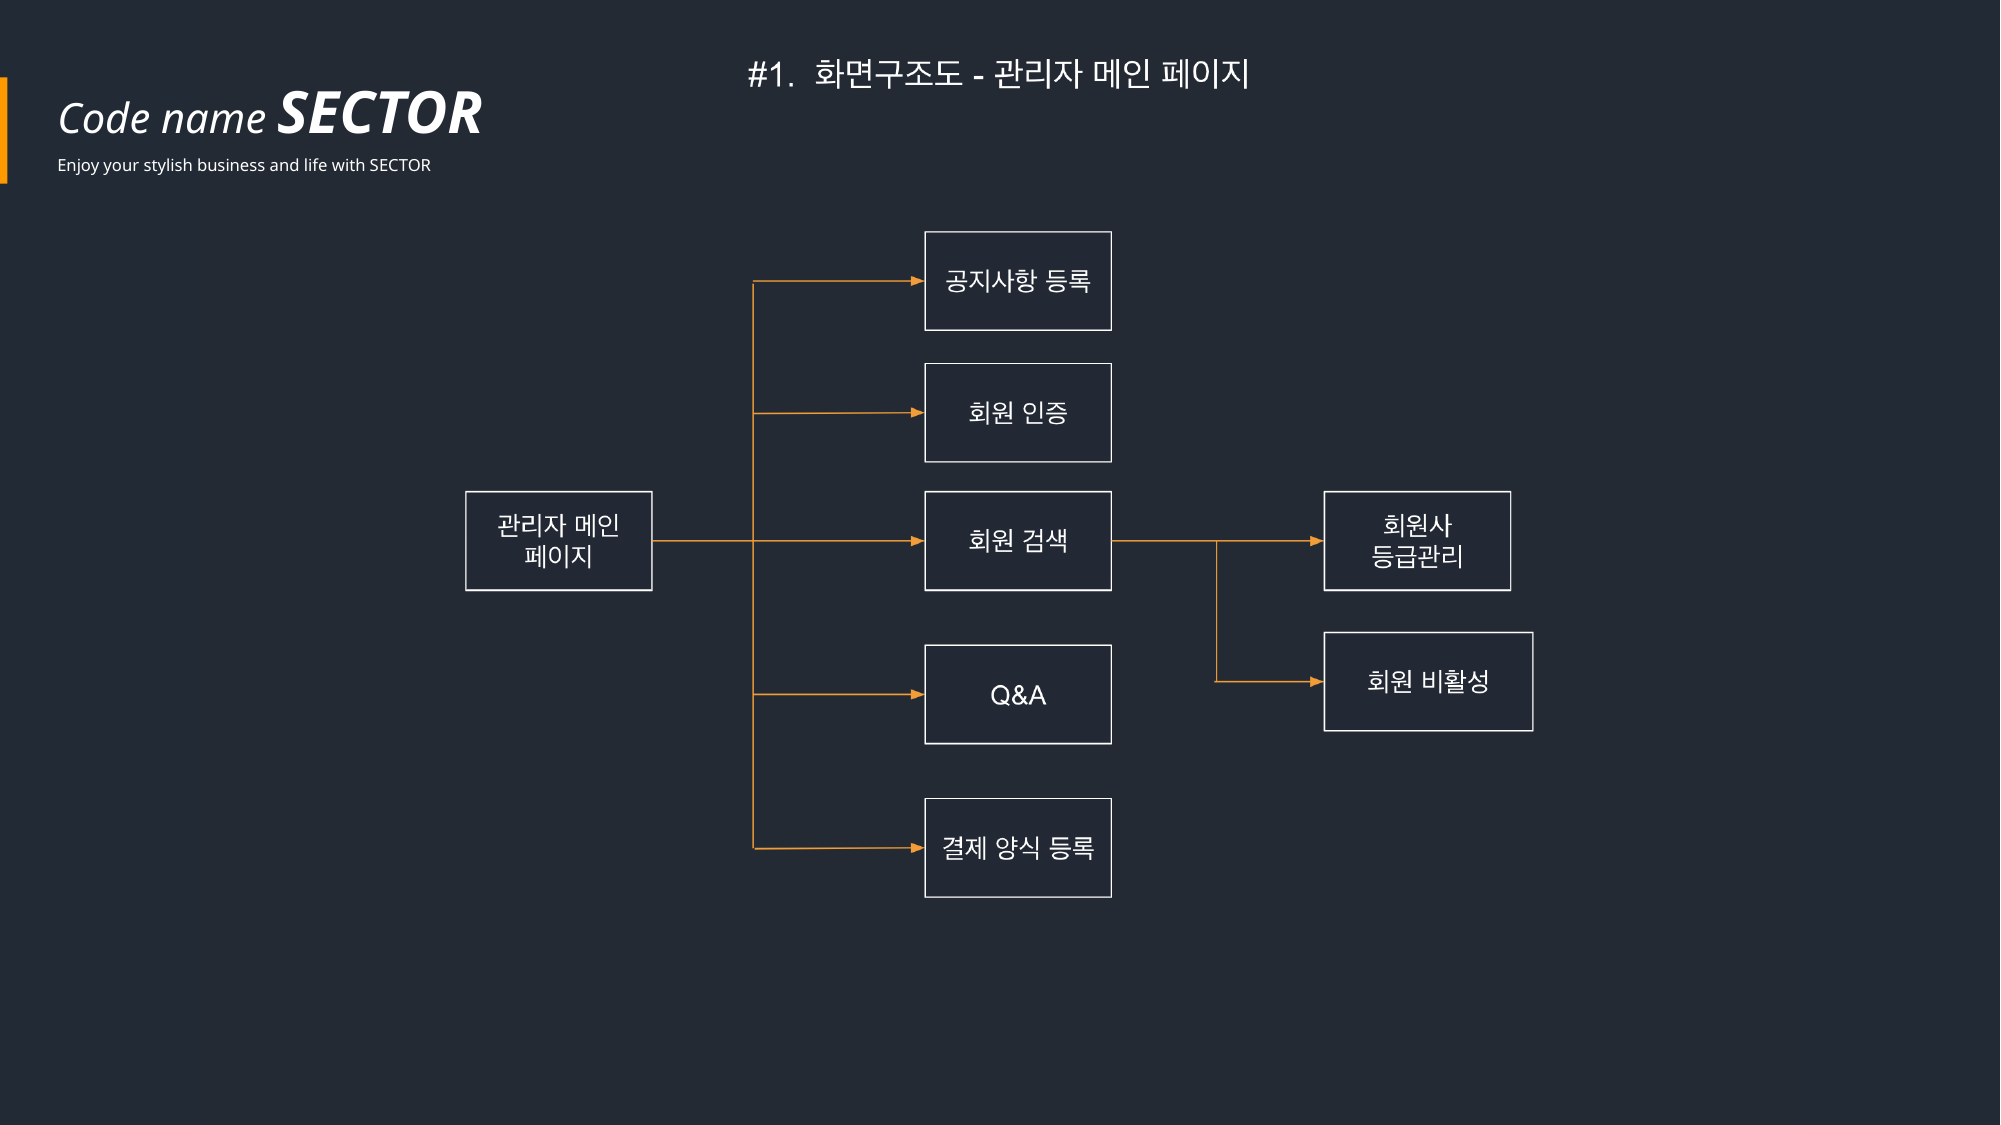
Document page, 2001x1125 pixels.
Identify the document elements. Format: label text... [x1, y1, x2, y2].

text_box Code name SECTOR Enjoy your stylish business and life with SECTOR [42, 32, 202, 183]
text_box [0, 76, 8, 185]
picture [202, 0, 1798, 1125]
